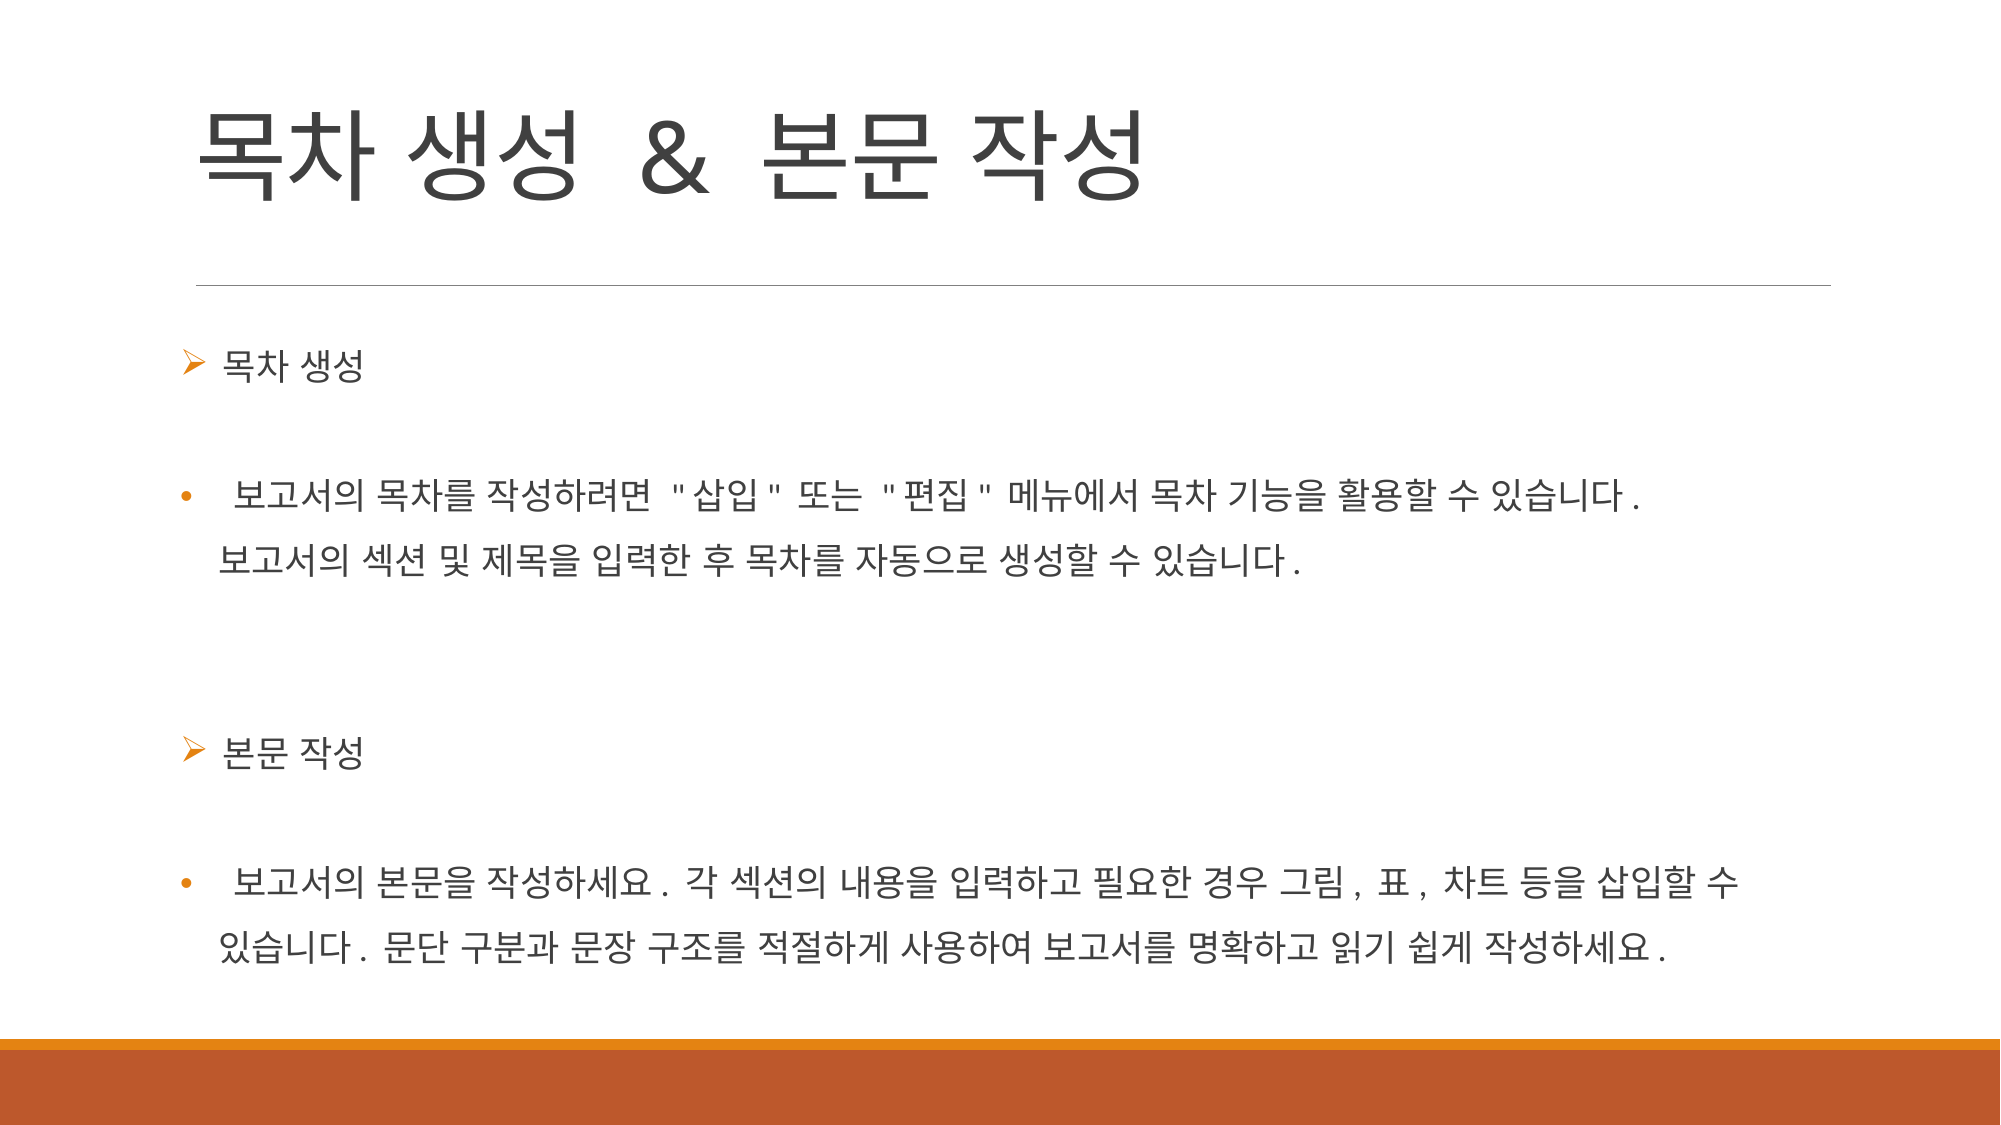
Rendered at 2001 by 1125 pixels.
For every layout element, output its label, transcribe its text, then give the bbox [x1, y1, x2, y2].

list 목차 생성 보고서의 목차를 작성하려면 "삽입" 또는 "편집" 메뉴에서 목차 기능을 활용할 수 있습니다. 보고서의 섹션 및 제목을 입력한 후 목차를 자동으로 생성할 수 있습니다. 본문 작성 보고서의 본문을 작성하세요. 각 섹션의 내용을 입력하고 필요한 경우 그림, 표, 차트 등을 삽입할 수 있습니다. 문단 구분과 문장 구조를 적절하게 사용하여 보고서를 명확하고 읽기 쉽게 작성하세요. [180, 341, 1830, 991]
title 목차 생성 & 본문 작성 [180, 79, 1830, 222]
